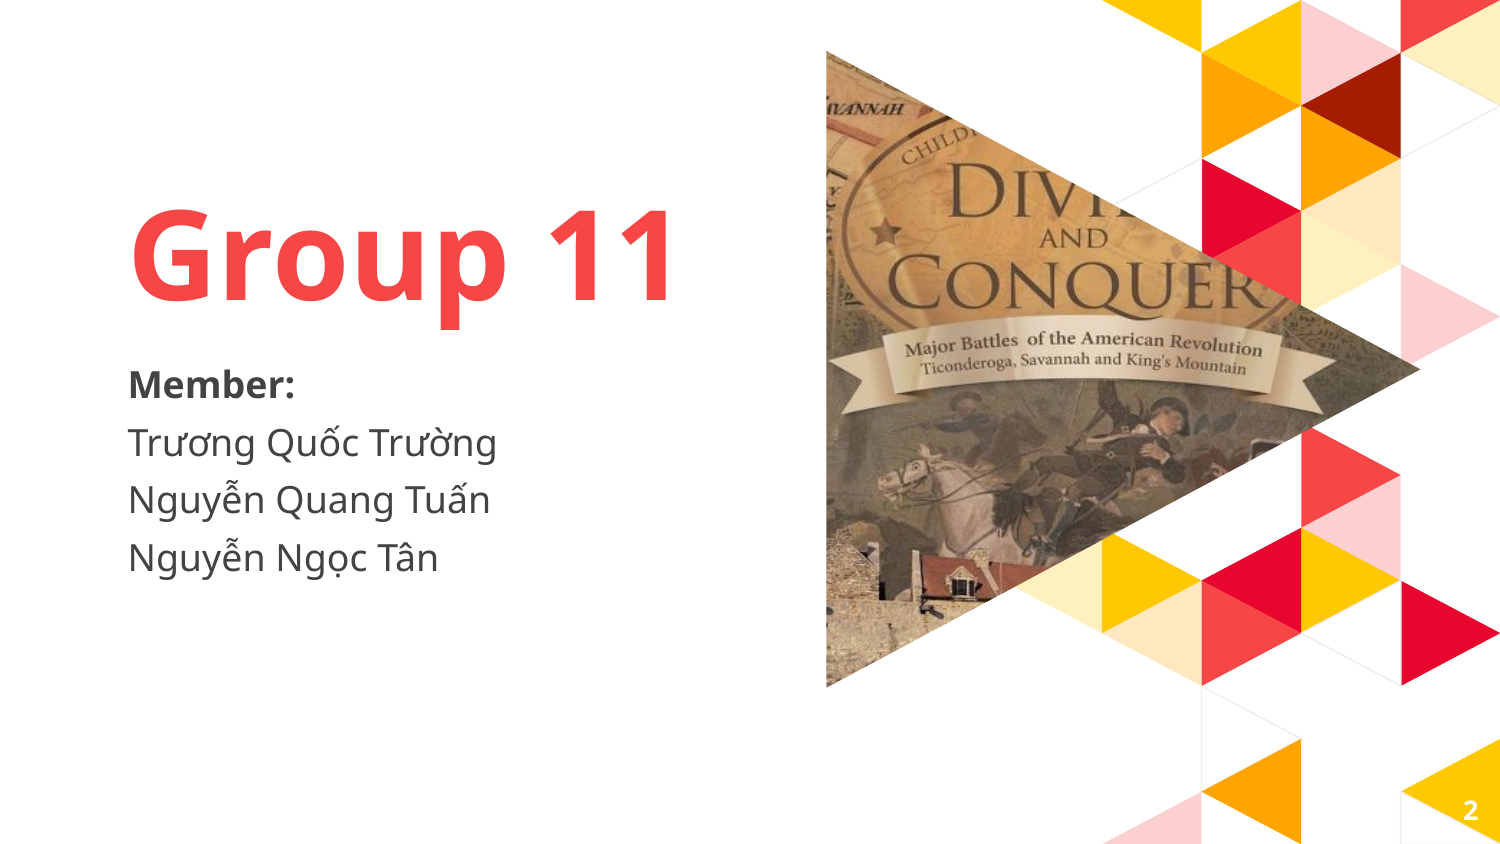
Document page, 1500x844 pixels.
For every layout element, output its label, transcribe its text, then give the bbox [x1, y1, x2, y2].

slide_number 2 [1403, 779, 1494, 844]
title Group 11 [112, 184, 762, 341]
text_box [824, 49, 1423, 690]
subtitle Member: Trương Quốc Trường Nguyễn Quang Tuấn Nguyễn Ngọc Tân [112, 346, 762, 770]
